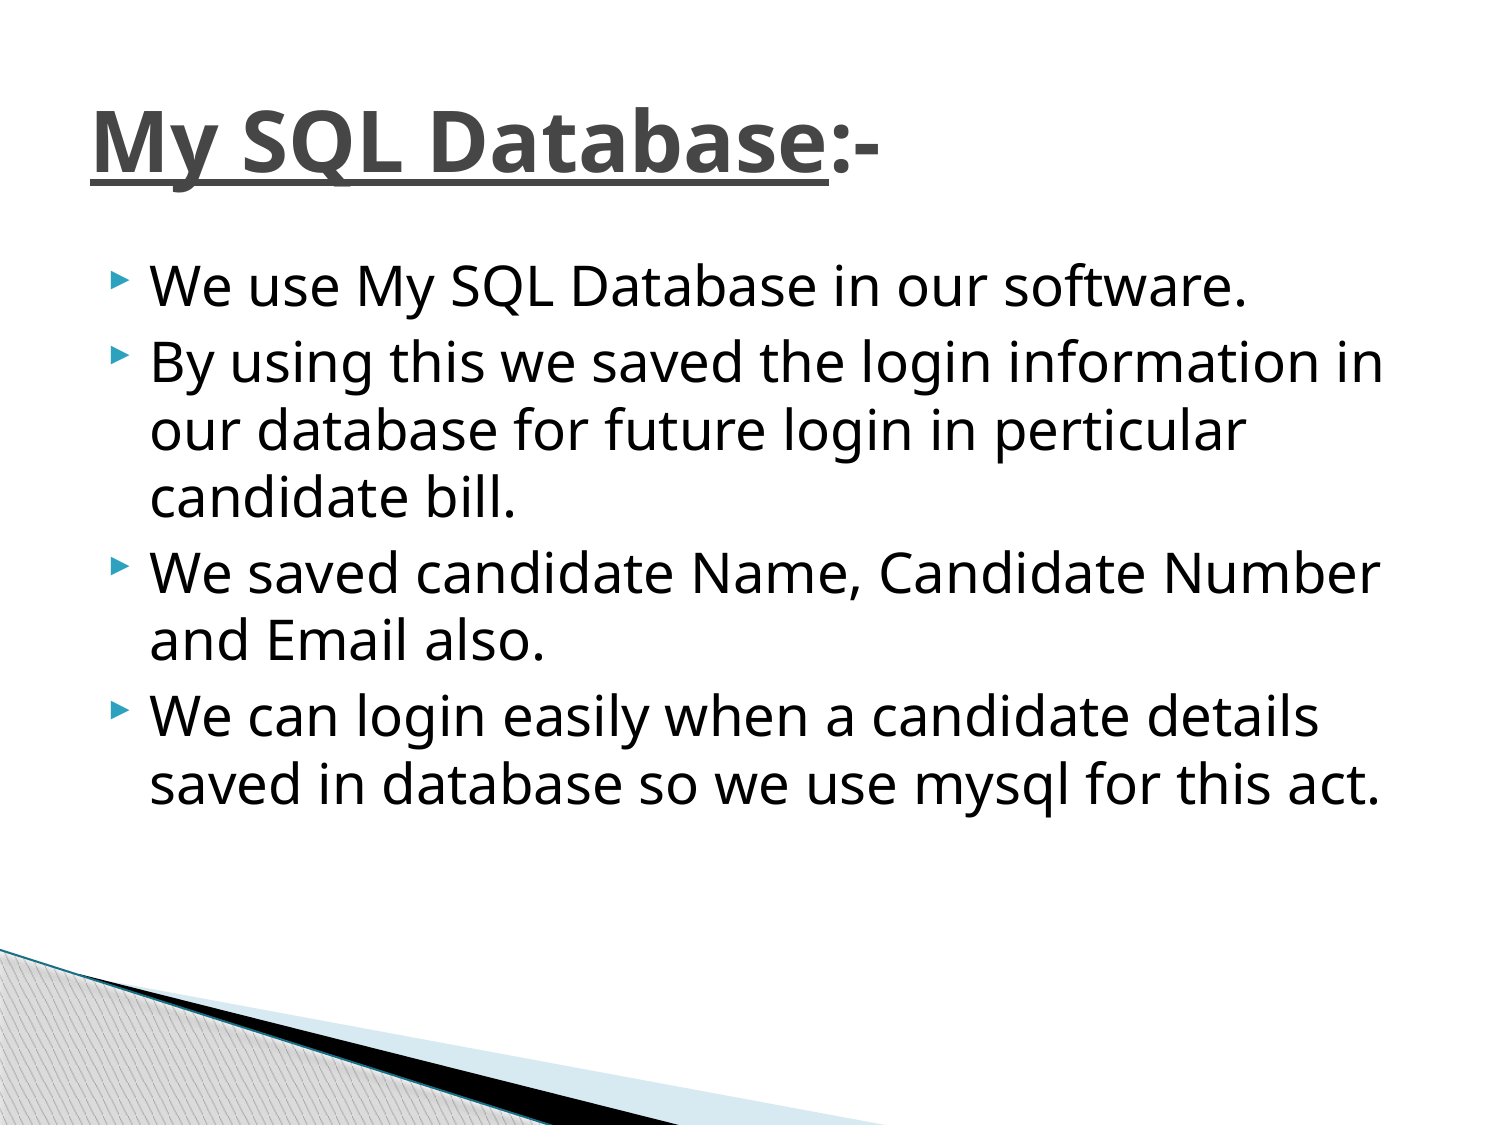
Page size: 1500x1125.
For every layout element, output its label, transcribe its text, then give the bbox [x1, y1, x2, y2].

list We use My SQL Database in our software. By using this we saved the login information in our database for future login in perticular candidate bill. We saved candidate Name, Candidate Number and Email also. We can login easily when a candidate details saved in database so we use mysql for this act. [75, 243, 1425, 986]
title My SQL Database:- [75, 45, 1425, 233]
